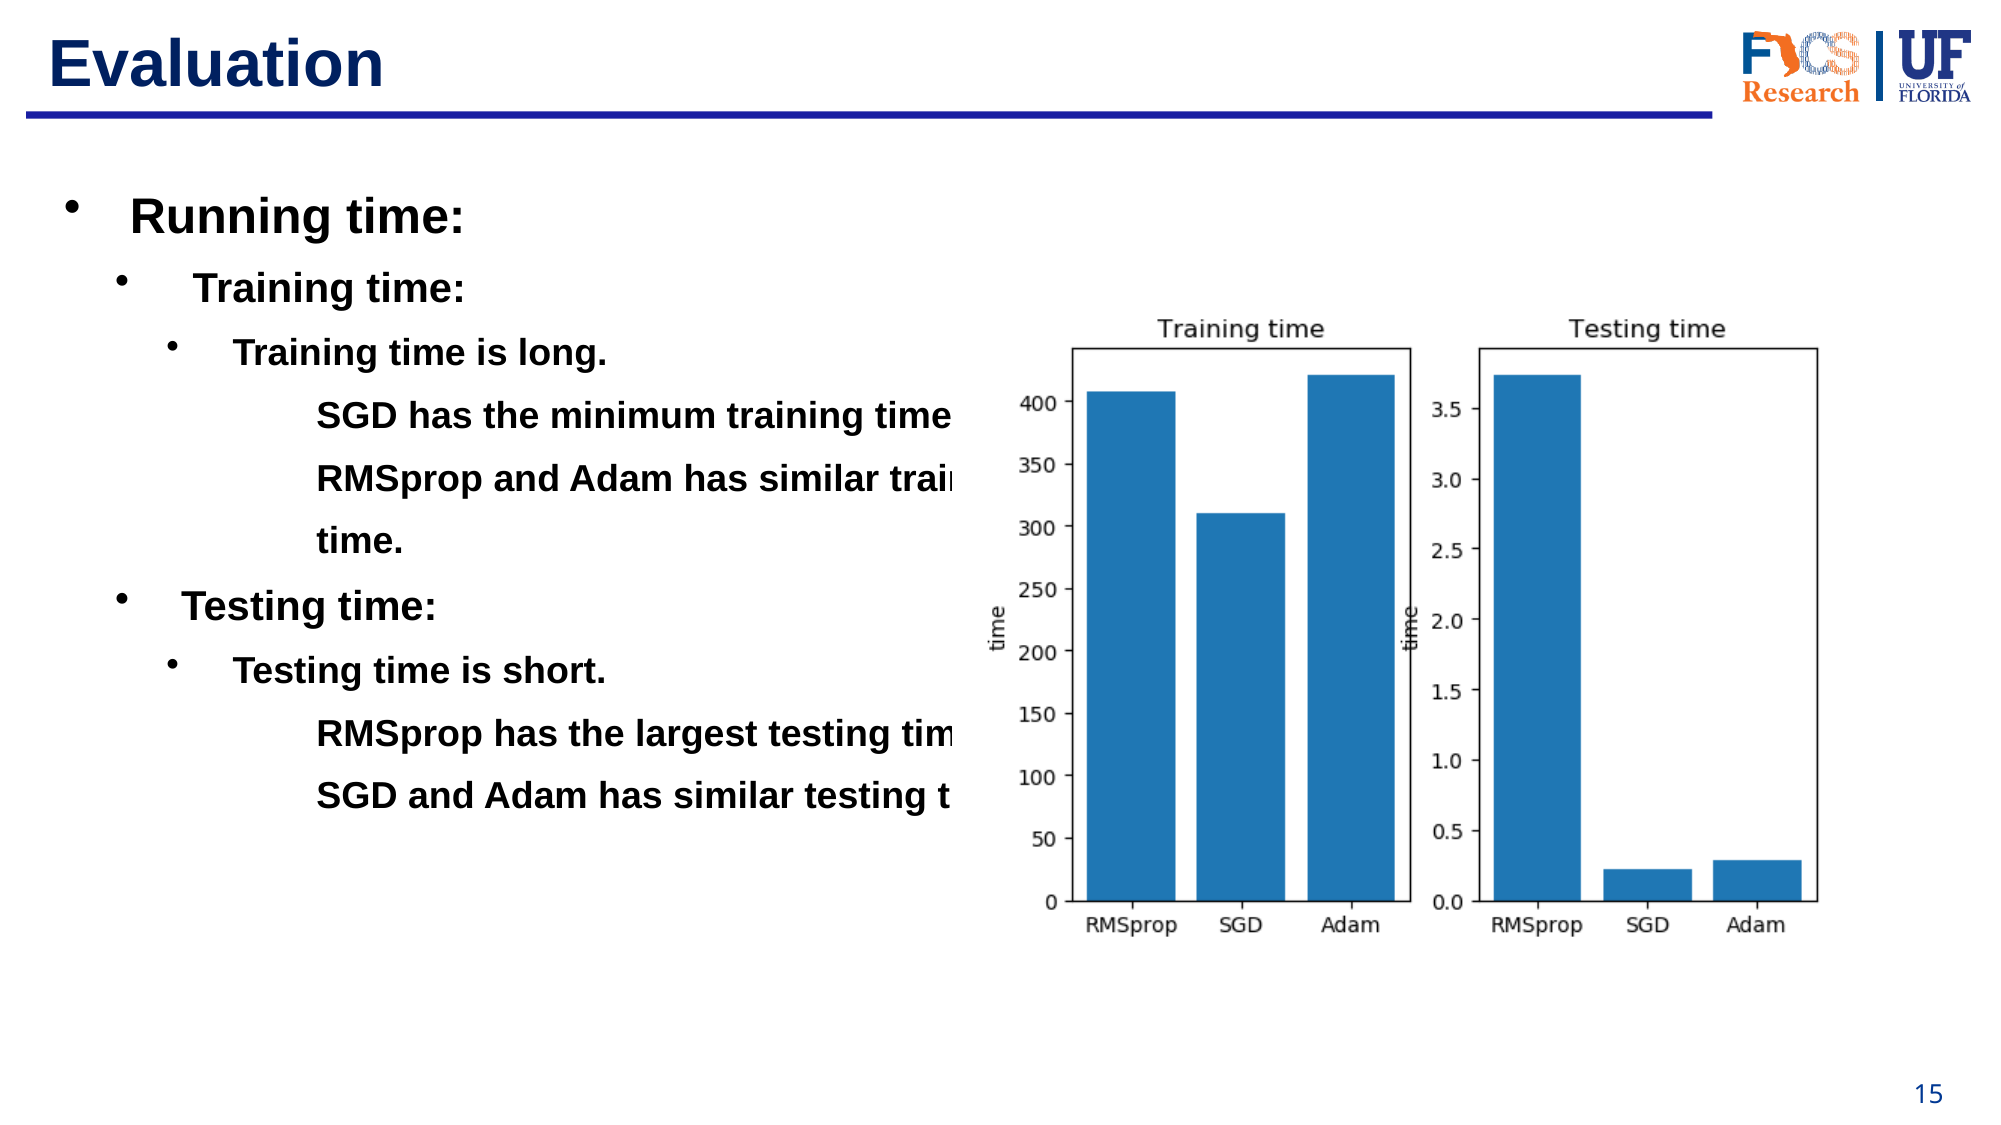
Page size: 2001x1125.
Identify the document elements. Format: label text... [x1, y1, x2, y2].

picture [1899, 30, 1971, 102]
title Evaluation [26, 0, 1704, 118]
picture [952, 264, 1913, 979]
list Running time: Training time: Training time is long. SGD has the minimum training time. RMSprop and Adam has similar training time. Testing time: Testing time is short. RMSprop has the largest testing time. SGD and Adam has similar testing time. [26, 182, 1970, 980]
slide_number 15 [1911, 1076, 1946, 1110]
